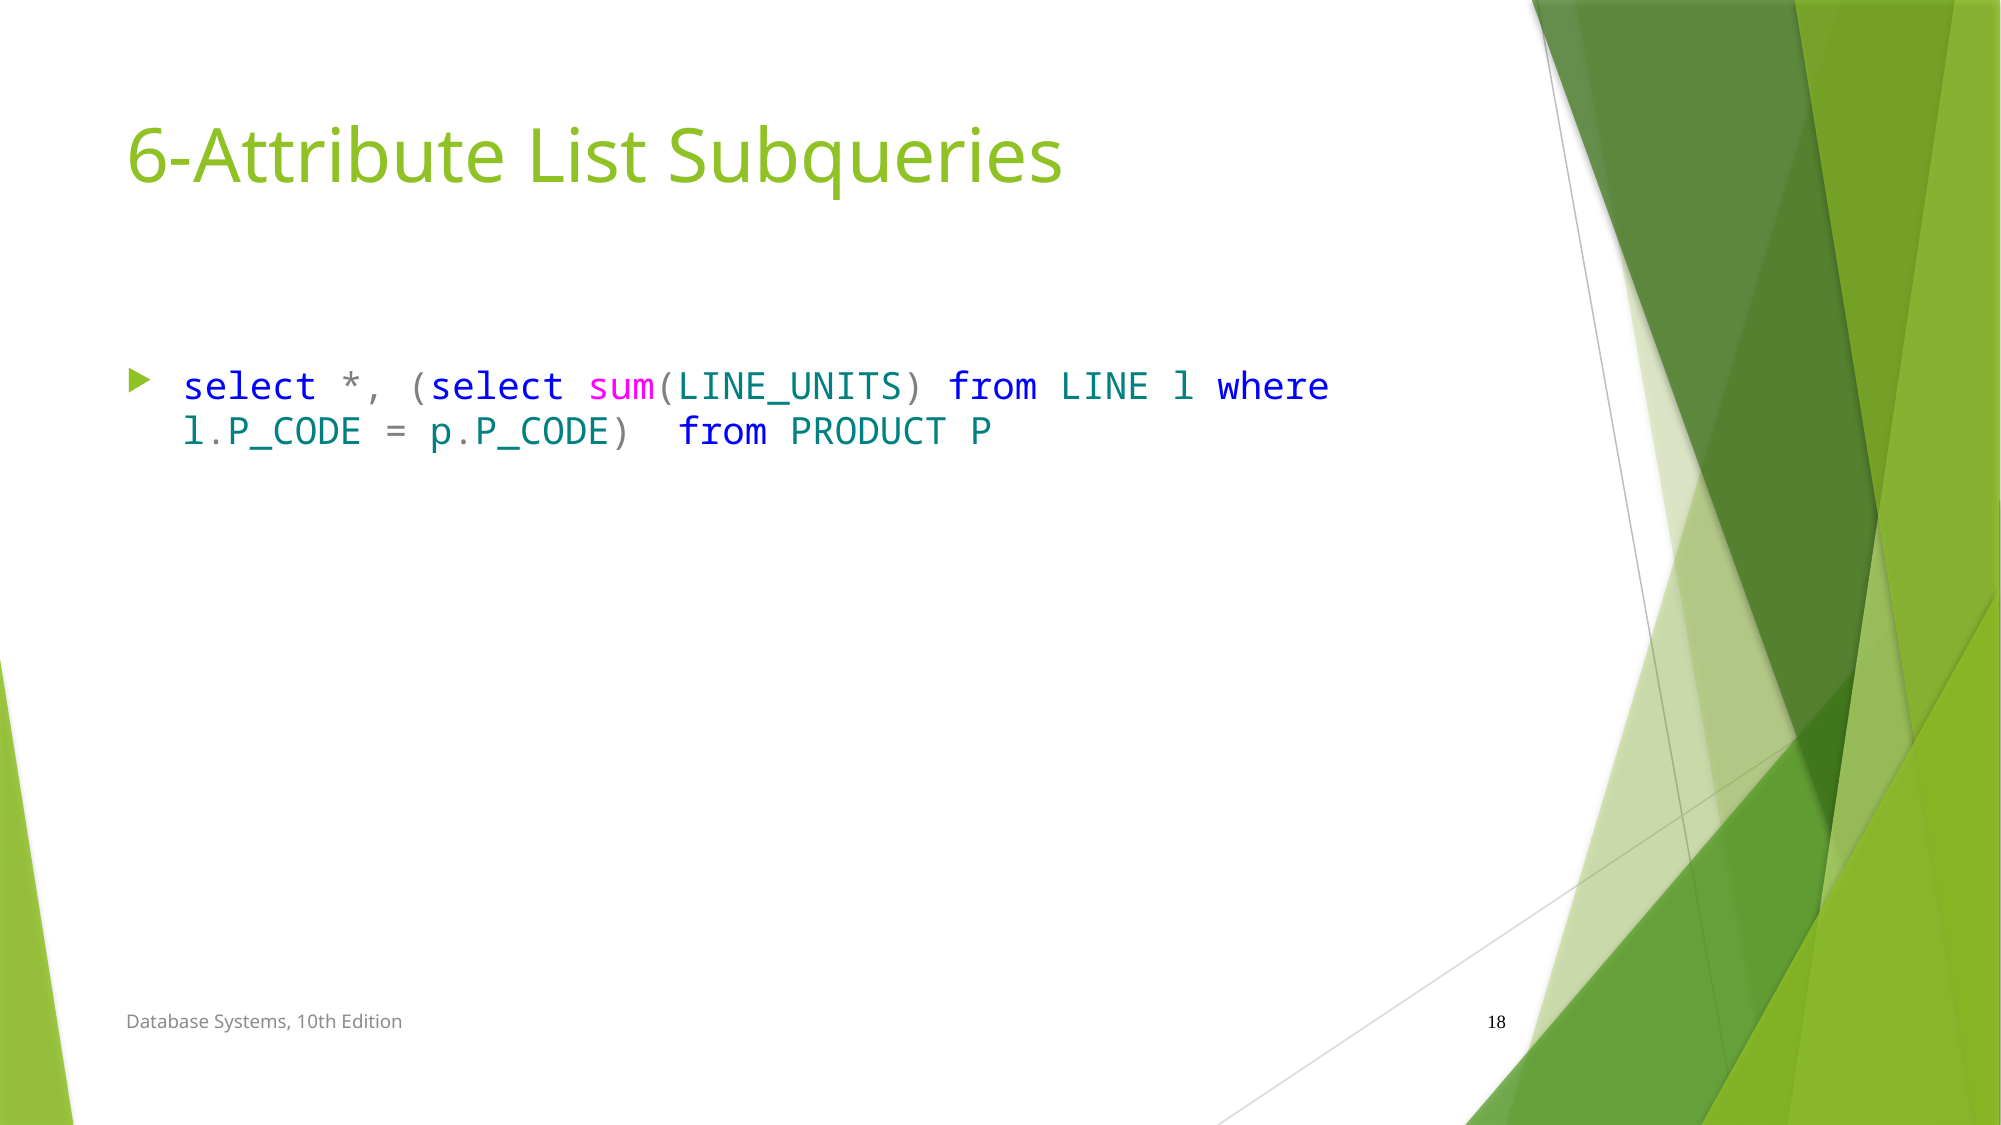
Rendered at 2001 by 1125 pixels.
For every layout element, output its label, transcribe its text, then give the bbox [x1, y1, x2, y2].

slide_number 18 [1409, 991, 1522, 1051]
title 6-Attribute List Subqueries [111, 99, 1522, 317]
footer Database Systems, 10th Edition [111, 991, 1145, 1051]
list select *, (select sum(LINE_UNITS) from LINE l where l.P_CODE = p.P_CODE) from PRODUCT P [111, 354, 1522, 992]
